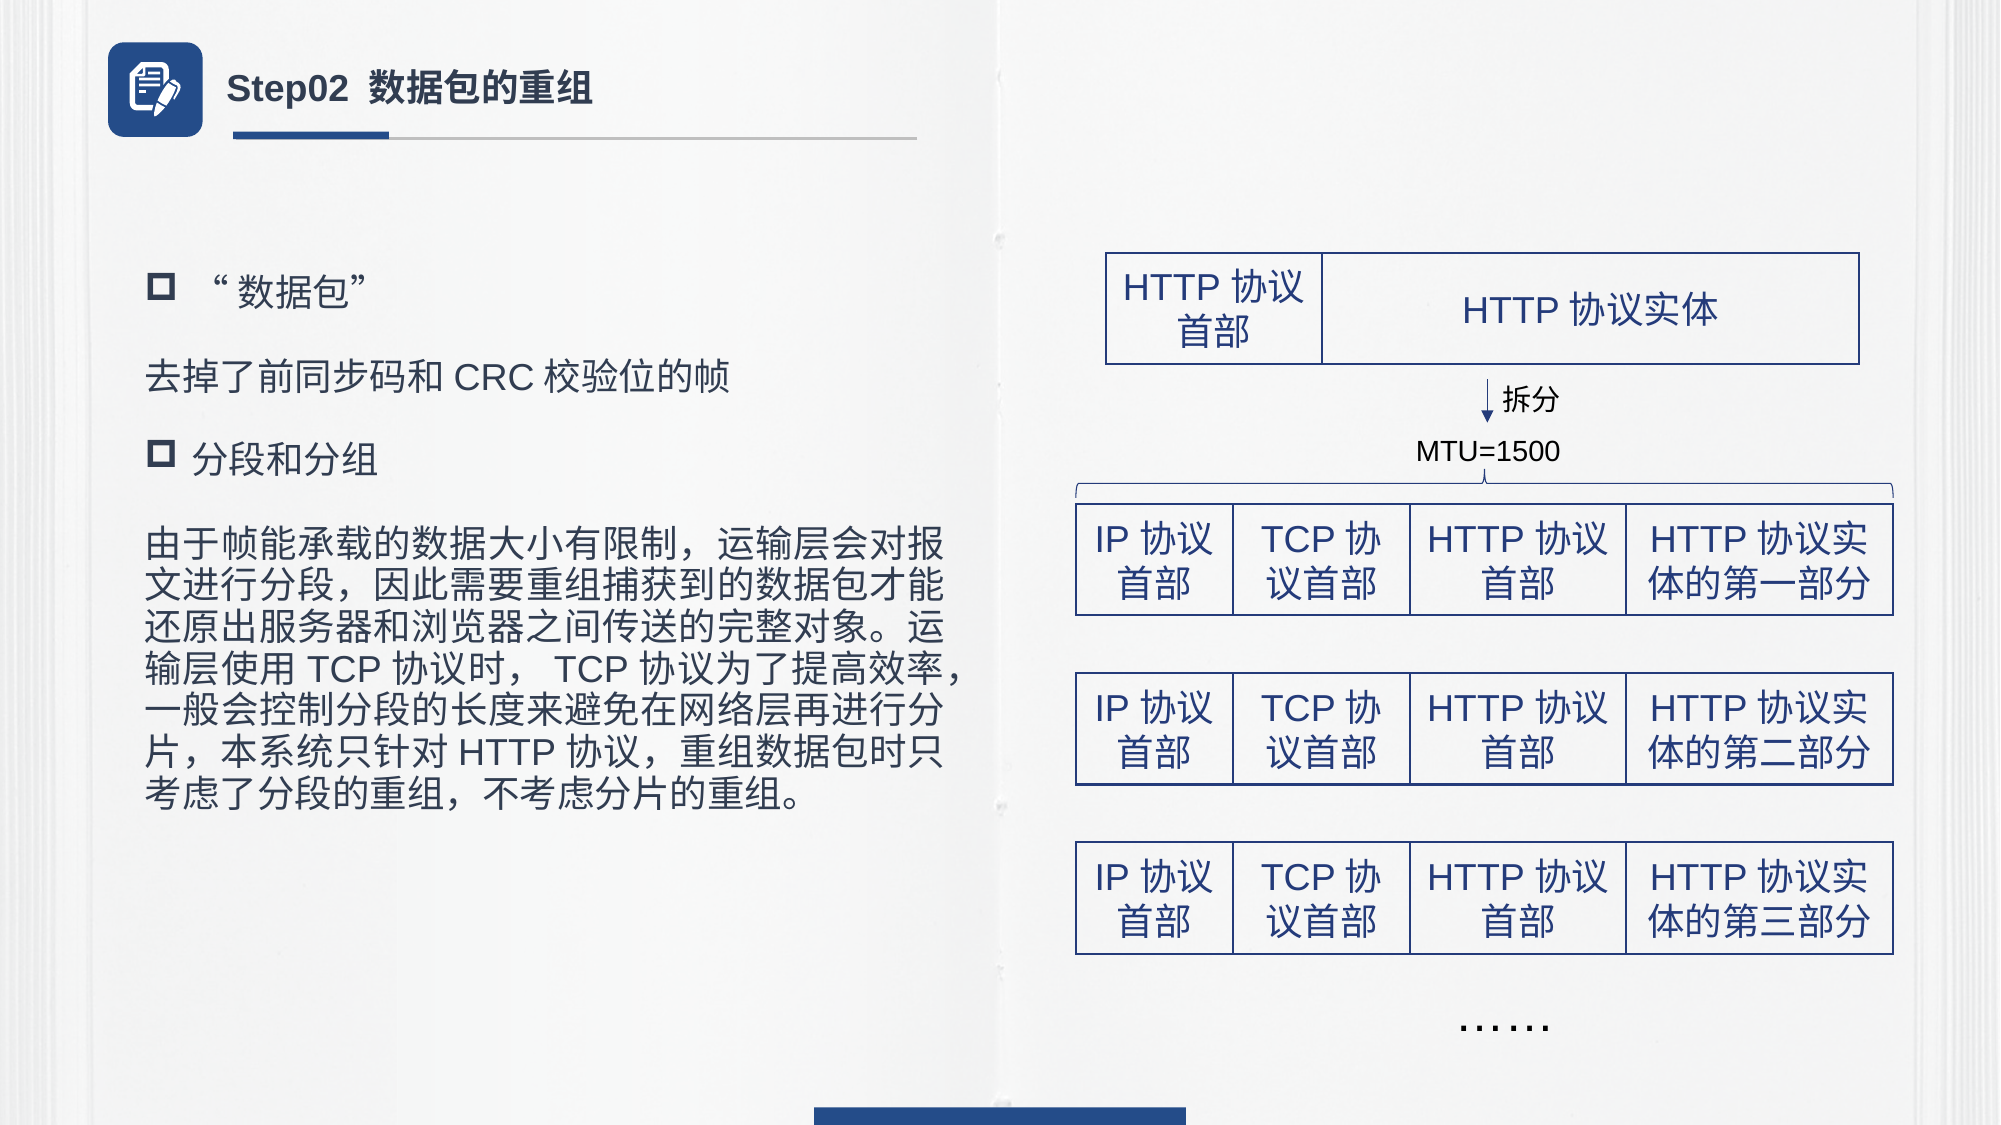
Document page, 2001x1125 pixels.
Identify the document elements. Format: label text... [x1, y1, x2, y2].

text_box HTTP协议首部 [1409, 841, 1627, 955]
text_box Step02 数据包的重组 [211, 47, 1212, 117]
text_box HTTP协议实体的第三部分 [1627, 841, 1894, 955]
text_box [233, 131, 918, 140]
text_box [108, 42, 203, 137]
text_box HTTP协议首部 [1105, 252, 1323, 365]
text_box MTU=1500 [1401, 425, 1576, 475]
text_box HTTP协议实体的第一部分 [1627, 503, 1894, 616]
text_box IP协议首部 [1075, 841, 1234, 955]
text_box TCP协议首部 [1234, 841, 1409, 955]
text_box HTTP协议实体的第二部分 [1627, 672, 1894, 786]
text_box [1075, 475, 1894, 498]
text_box IP协议首部 [1075, 672, 1234, 786]
text_box “数据包” 去掉了前同步码和CRC校验位的帧 分段和分组 由于帧能承载的数据大小有限制，运输层会对报文进行分段，因此需要重组捕获到的数据包才能还原出服务器和浏览器之间传送的完整对象。运输层使用TCP协议时，TCP协议为了提高效率，一般会控制分段的长度来避免在网络层再进行分片，本系统只针对HTTP协议，重组数据包时只考虑了分段的重组，不考虑分片的重组。 [129, 265, 960, 823]
text_box HTTP协议首部 [1409, 672, 1627, 786]
text_box HTTP协议实体 [1323, 252, 1860, 365]
text_box IP协议首部 [1075, 503, 1234, 616]
text_box …… [1439, 973, 1570, 1049]
text_box HTTP协议首部 [1409, 503, 1627, 616]
text_box TCP协议首部 [1234, 672, 1409, 786]
text_box TCP协议首部 [1234, 503, 1409, 616]
text_box 拆分 [1487, 373, 1577, 424]
